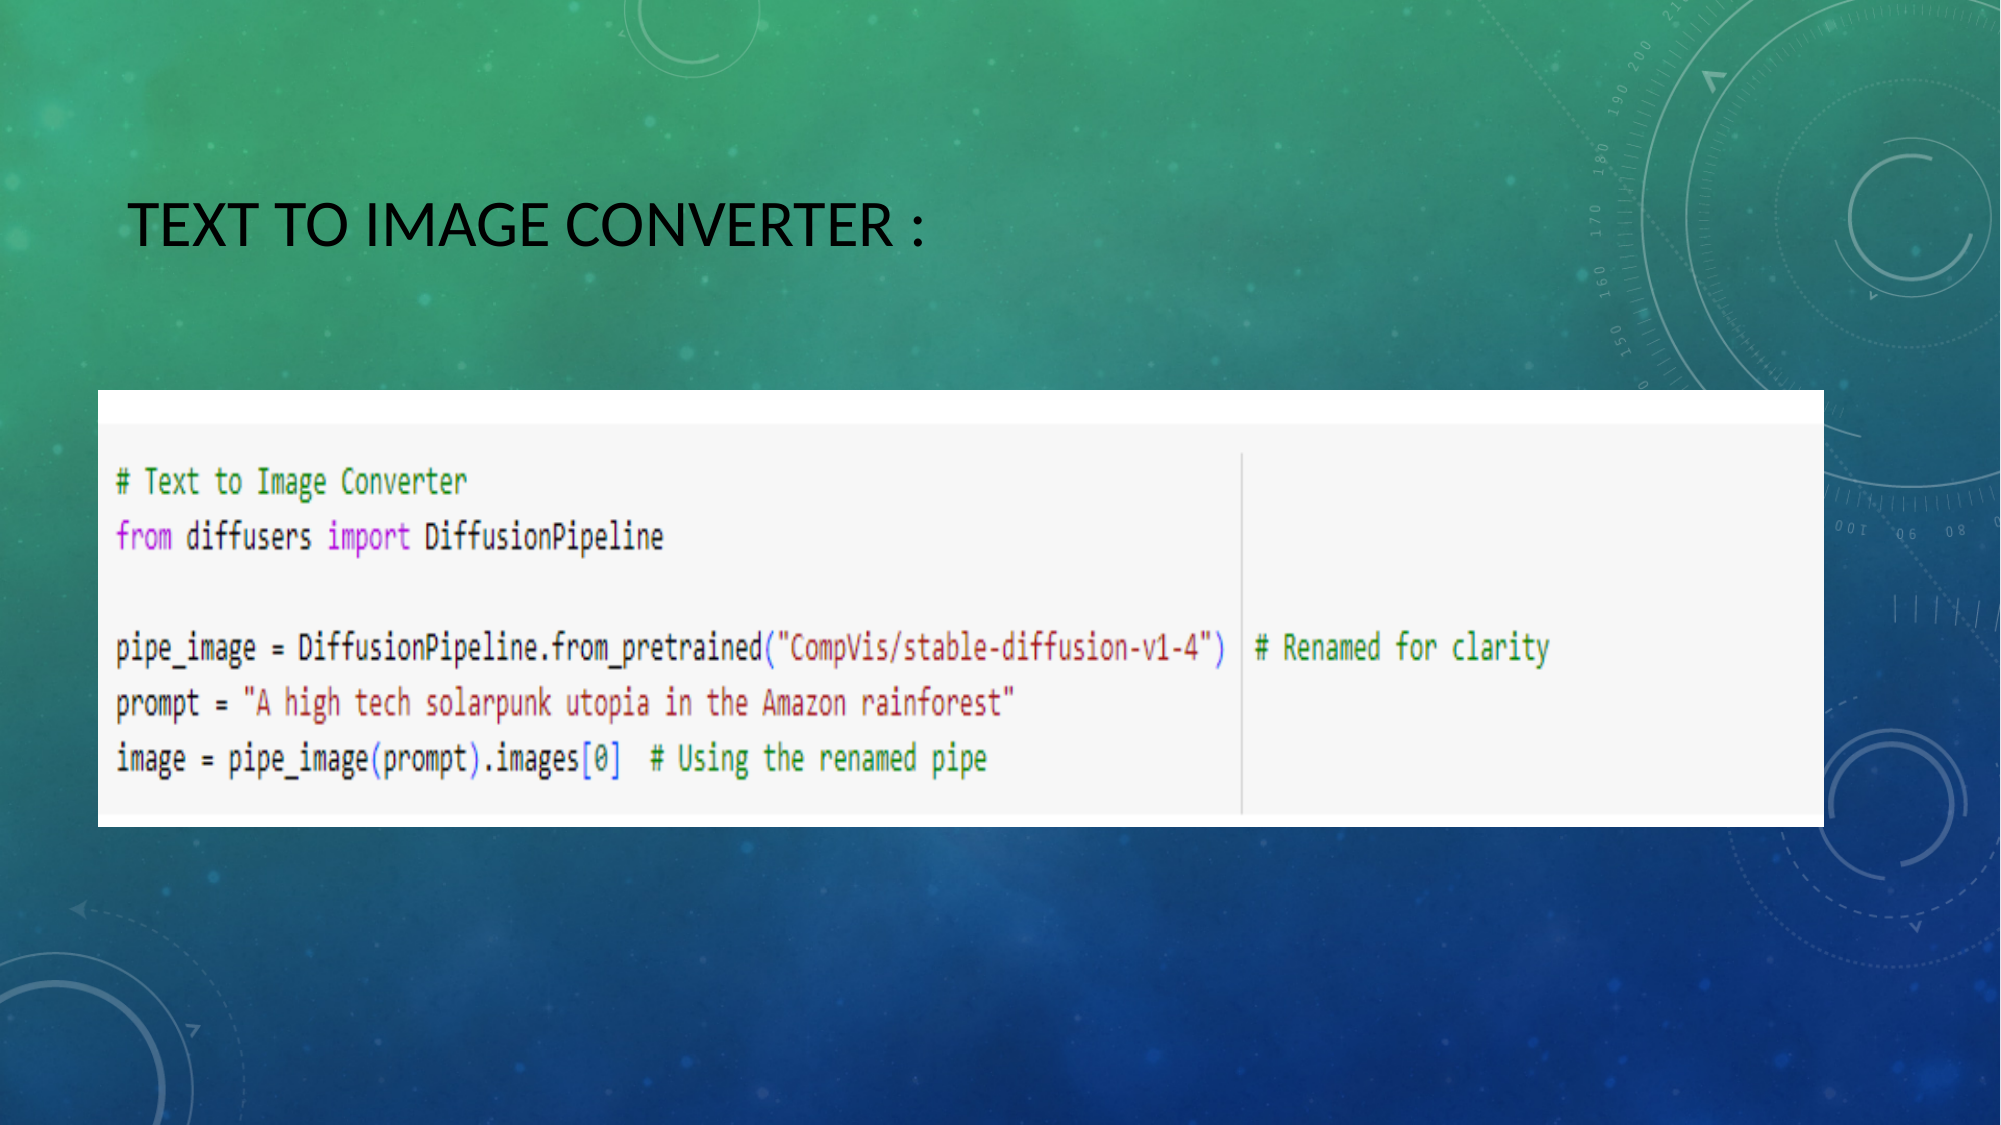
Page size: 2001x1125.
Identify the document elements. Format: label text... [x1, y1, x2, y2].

title Text to Image Converter : [112, 99, 1775, 339]
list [97, 390, 1824, 828]
picture [0, 0, 2001, 1125]
